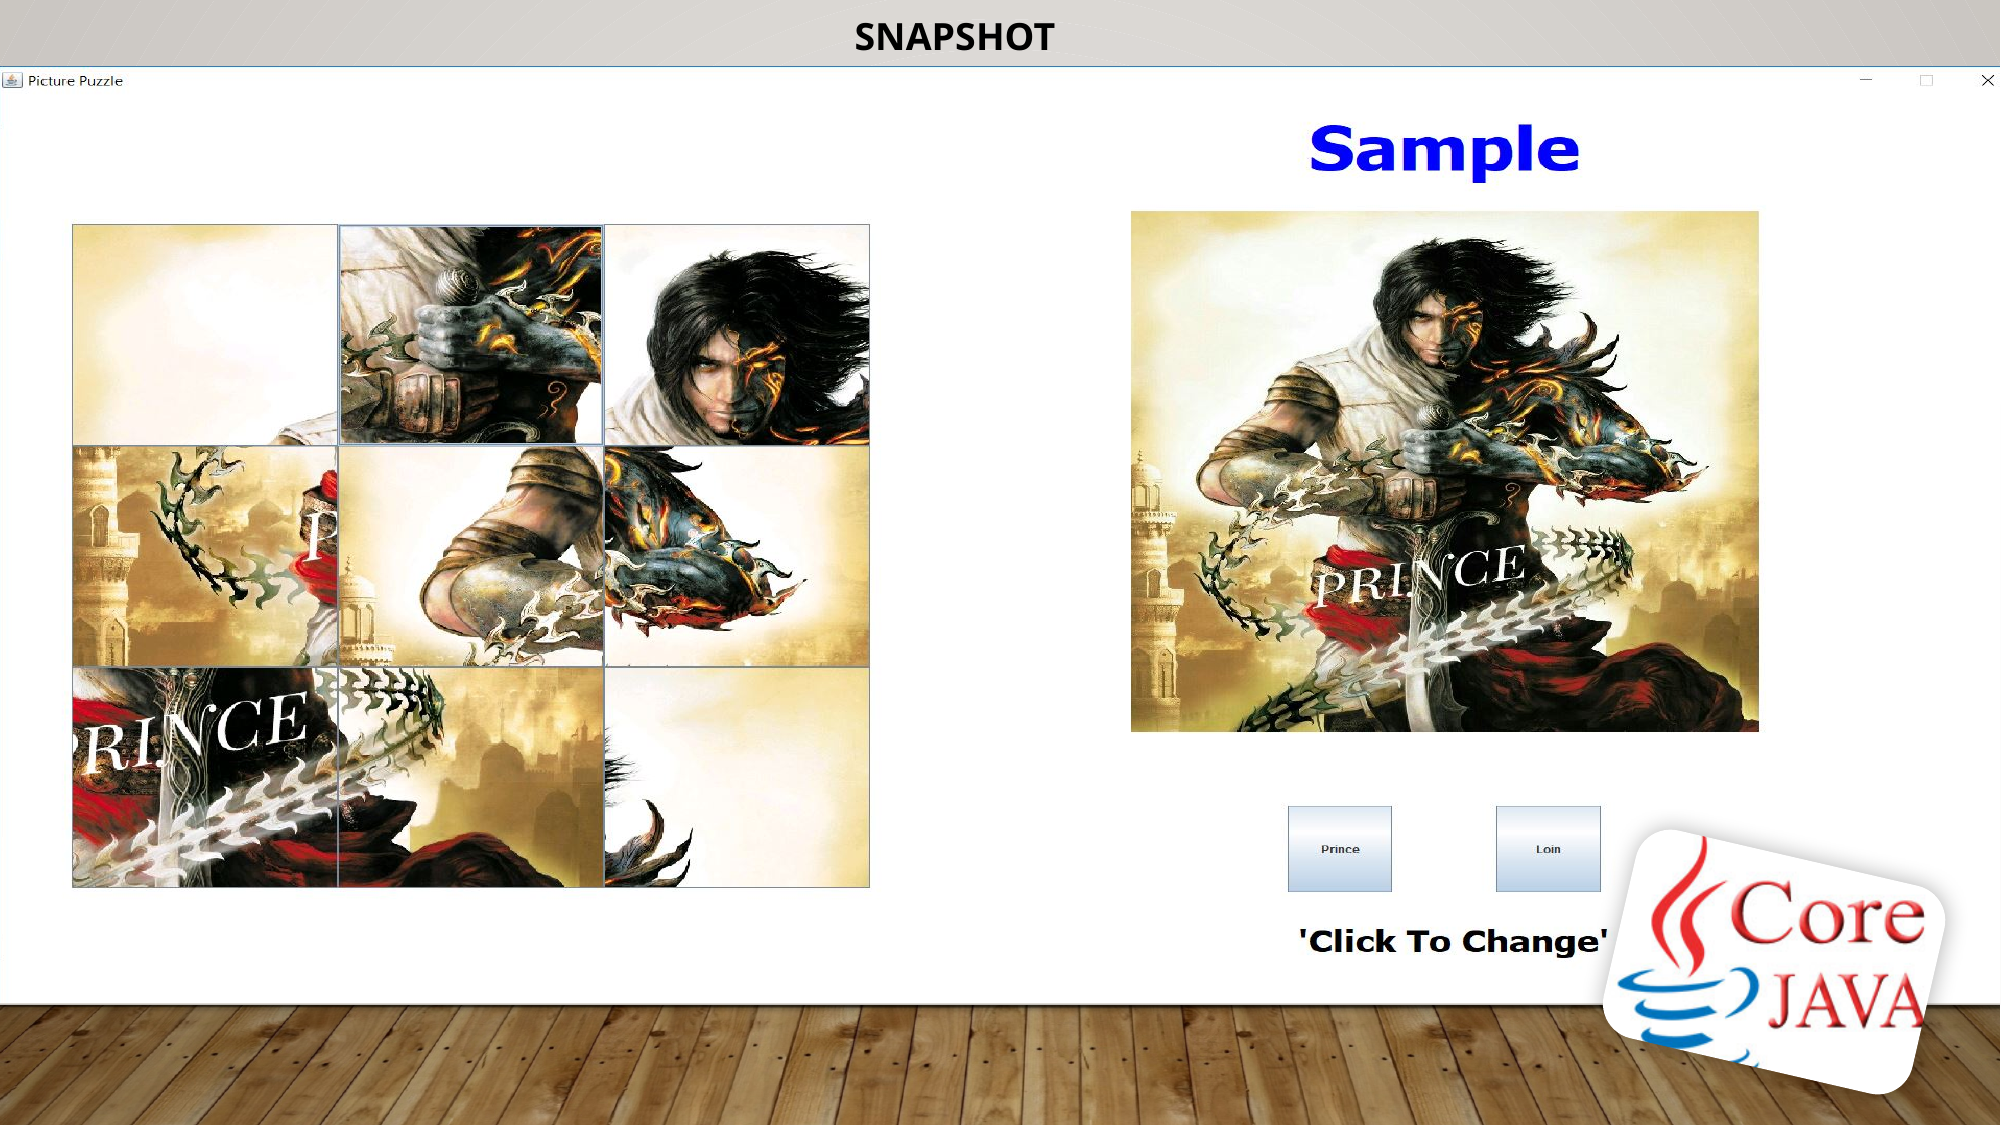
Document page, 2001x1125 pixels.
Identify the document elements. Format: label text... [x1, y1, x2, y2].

picture [0, 66, 2000, 1125]
text_box SNAPSHOT [742, 5, 1176, 66]
